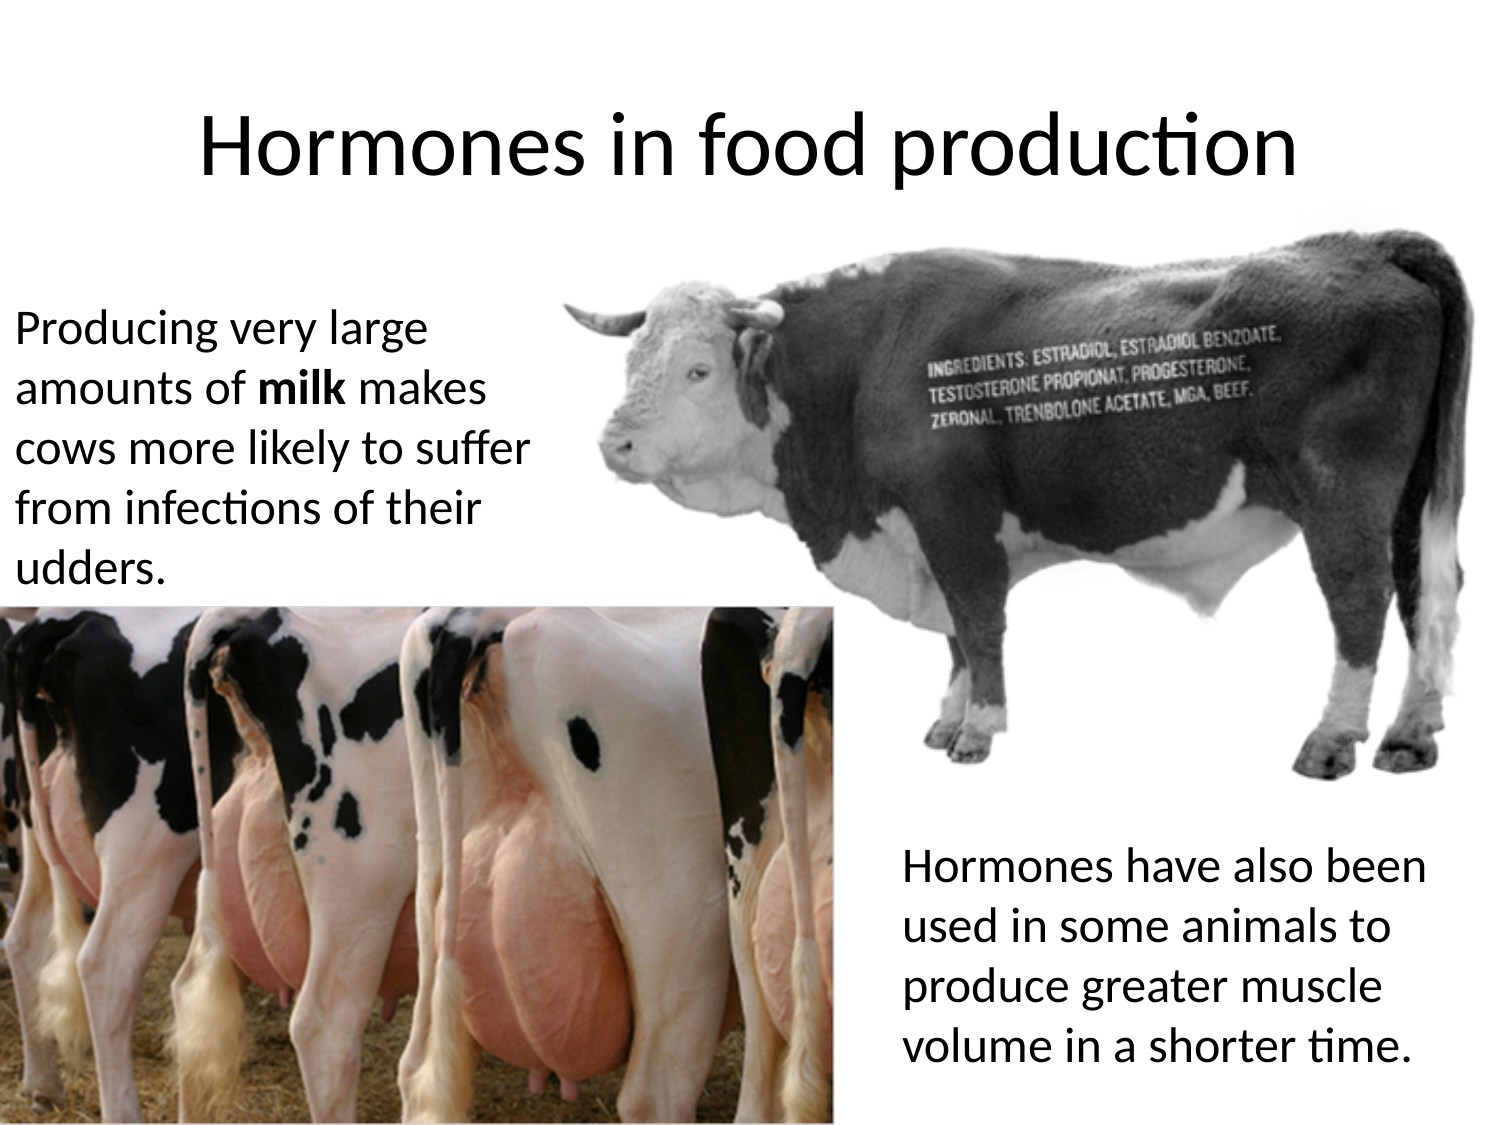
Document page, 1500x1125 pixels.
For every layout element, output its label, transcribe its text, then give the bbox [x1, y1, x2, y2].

title Hormones in food production [75, 45, 1425, 233]
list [548, 199, 1500, 791]
picture [0, 605, 837, 1125]
text_box Hormones have also been used in some animals to produce greater muscle volume in a shorter time. [887, 824, 1475, 1080]
text_box Producing very large amounts of milk makes cows more likely to suffer from infections of their udders. [0, 287, 543, 603]
